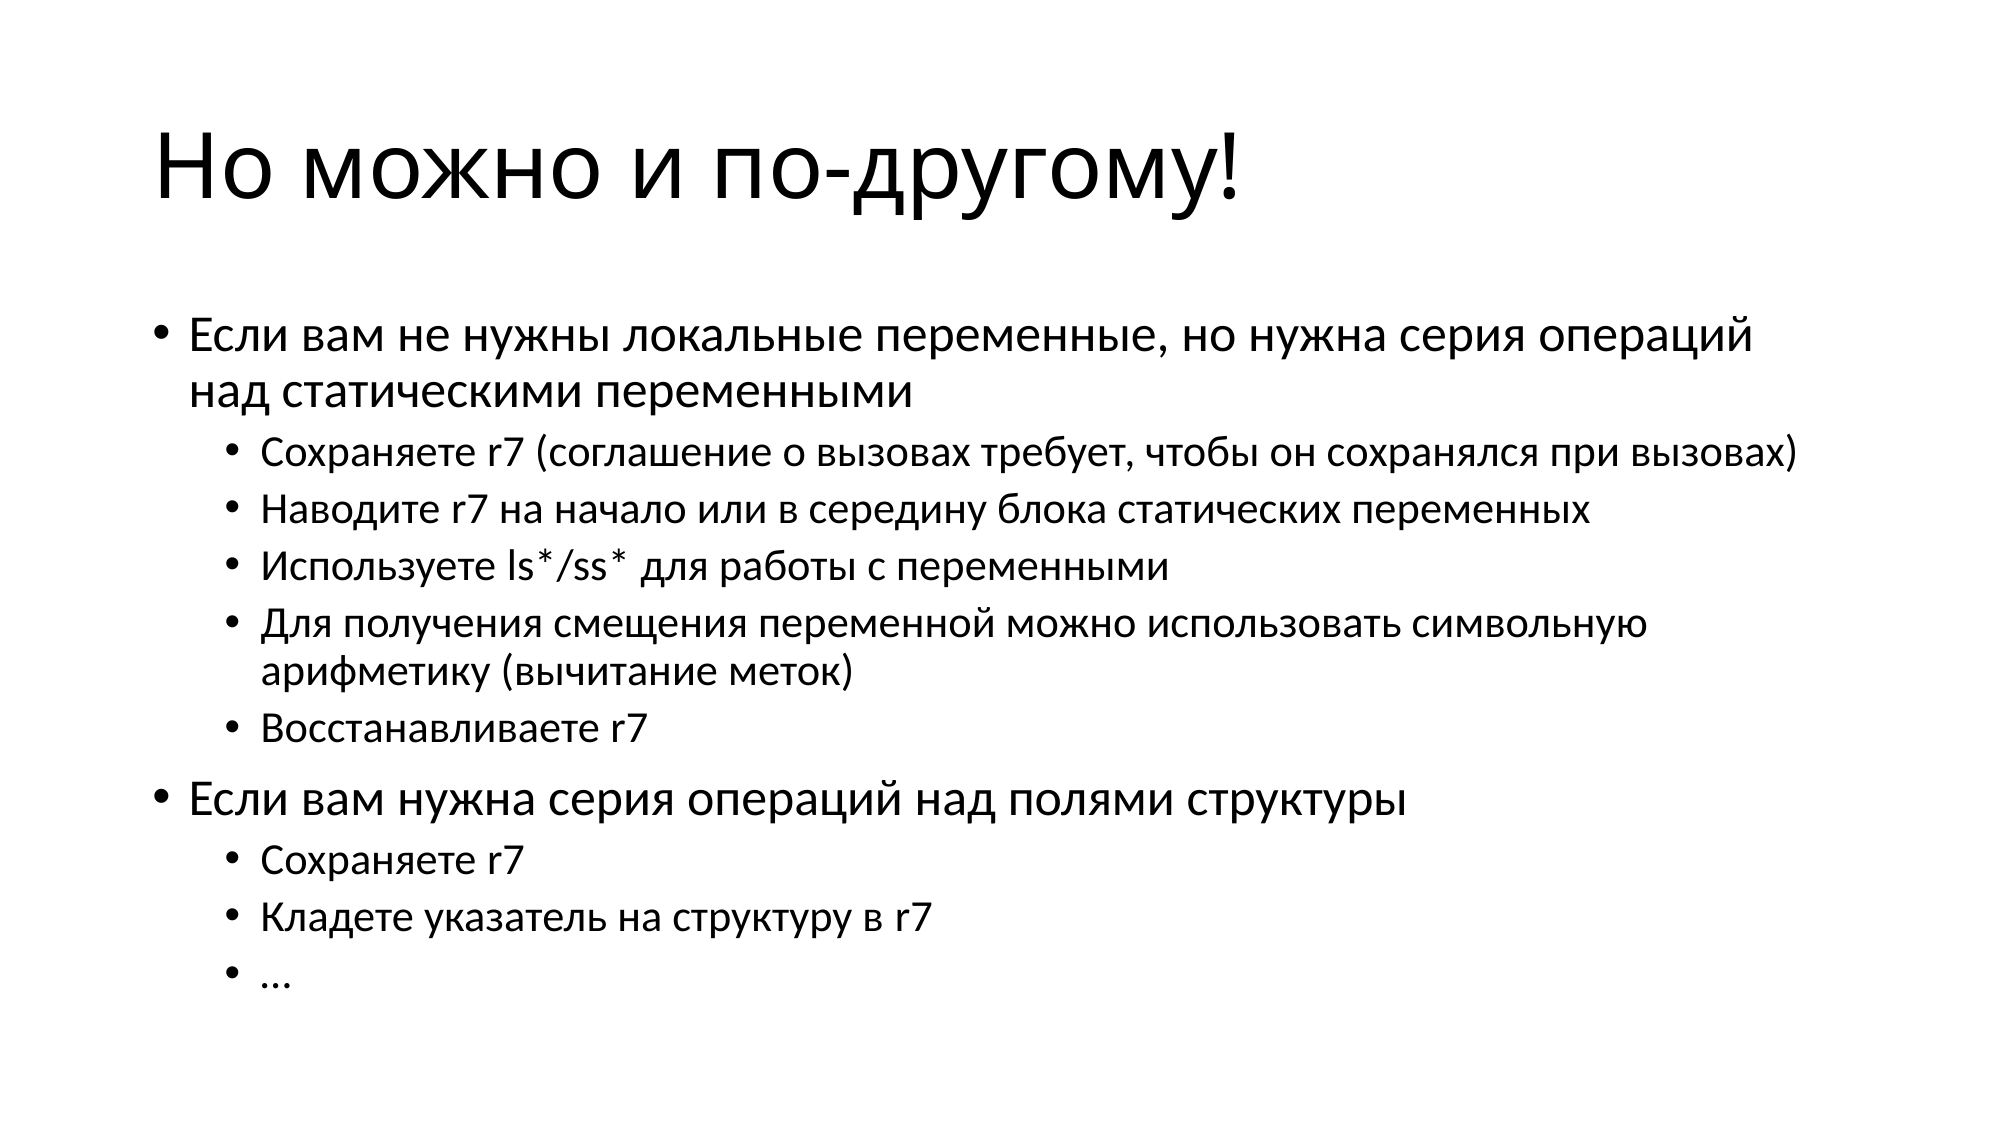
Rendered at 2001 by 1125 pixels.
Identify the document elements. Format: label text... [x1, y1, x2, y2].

title Но можно и по-другому! [137, 59, 1863, 278]
list Если вам не нужны локальные переменные, но нужна серия операций над статическими переменными Сохраняете r7 (соглашение о вызовах требует, чтобы он сохранялся при вызовах) Наводите r7 на начало или в середину блока статических переменных Используете ls*/ss* для работы с переменными Для получения смещения переменной можно использовать символьную арифметику (вычитание меток) Восстанавливаете r7 Если вам нужна серия операций над полями структуры Сохраняете r7 Кладете указатель на структуру в r7 … [137, 299, 1863, 1014]
